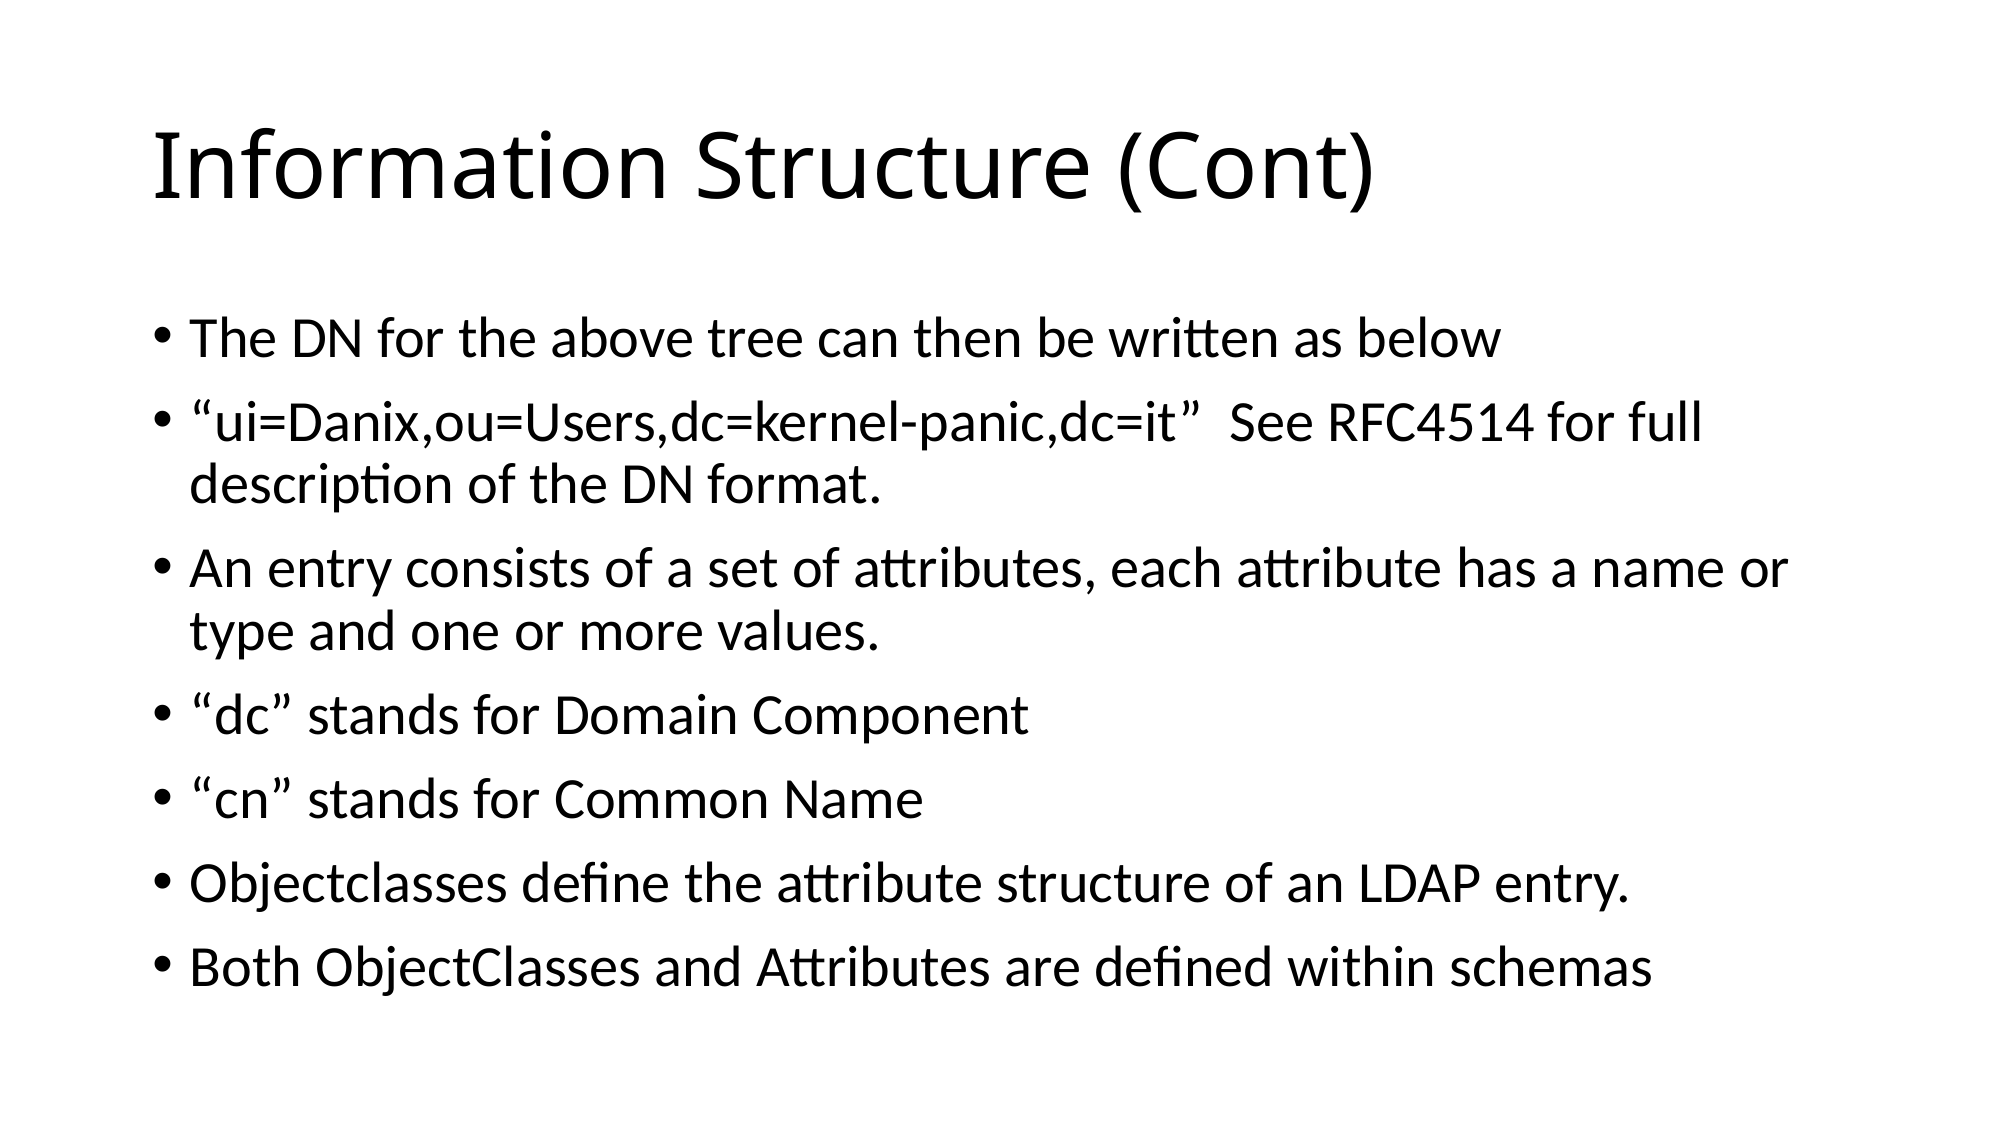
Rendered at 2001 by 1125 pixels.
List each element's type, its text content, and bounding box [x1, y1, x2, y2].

title Information Structure (Cont) [137, 59, 1863, 278]
list The DN for the above tree can then be written as below “ui=Danix,ou=Users,dc=kernel-panic,dc=it” See RFC4514 for full description of the DN format. An entry consists of a set of attributes, each attribute has a name or type and one or more values. “dc” stands for Domain Component “cn” stands for Common Name Objectclasses define the attribute structure of an LDAP entry. Both ObjectClasses and Attributes are defined within schemas [137, 299, 1863, 1014]
